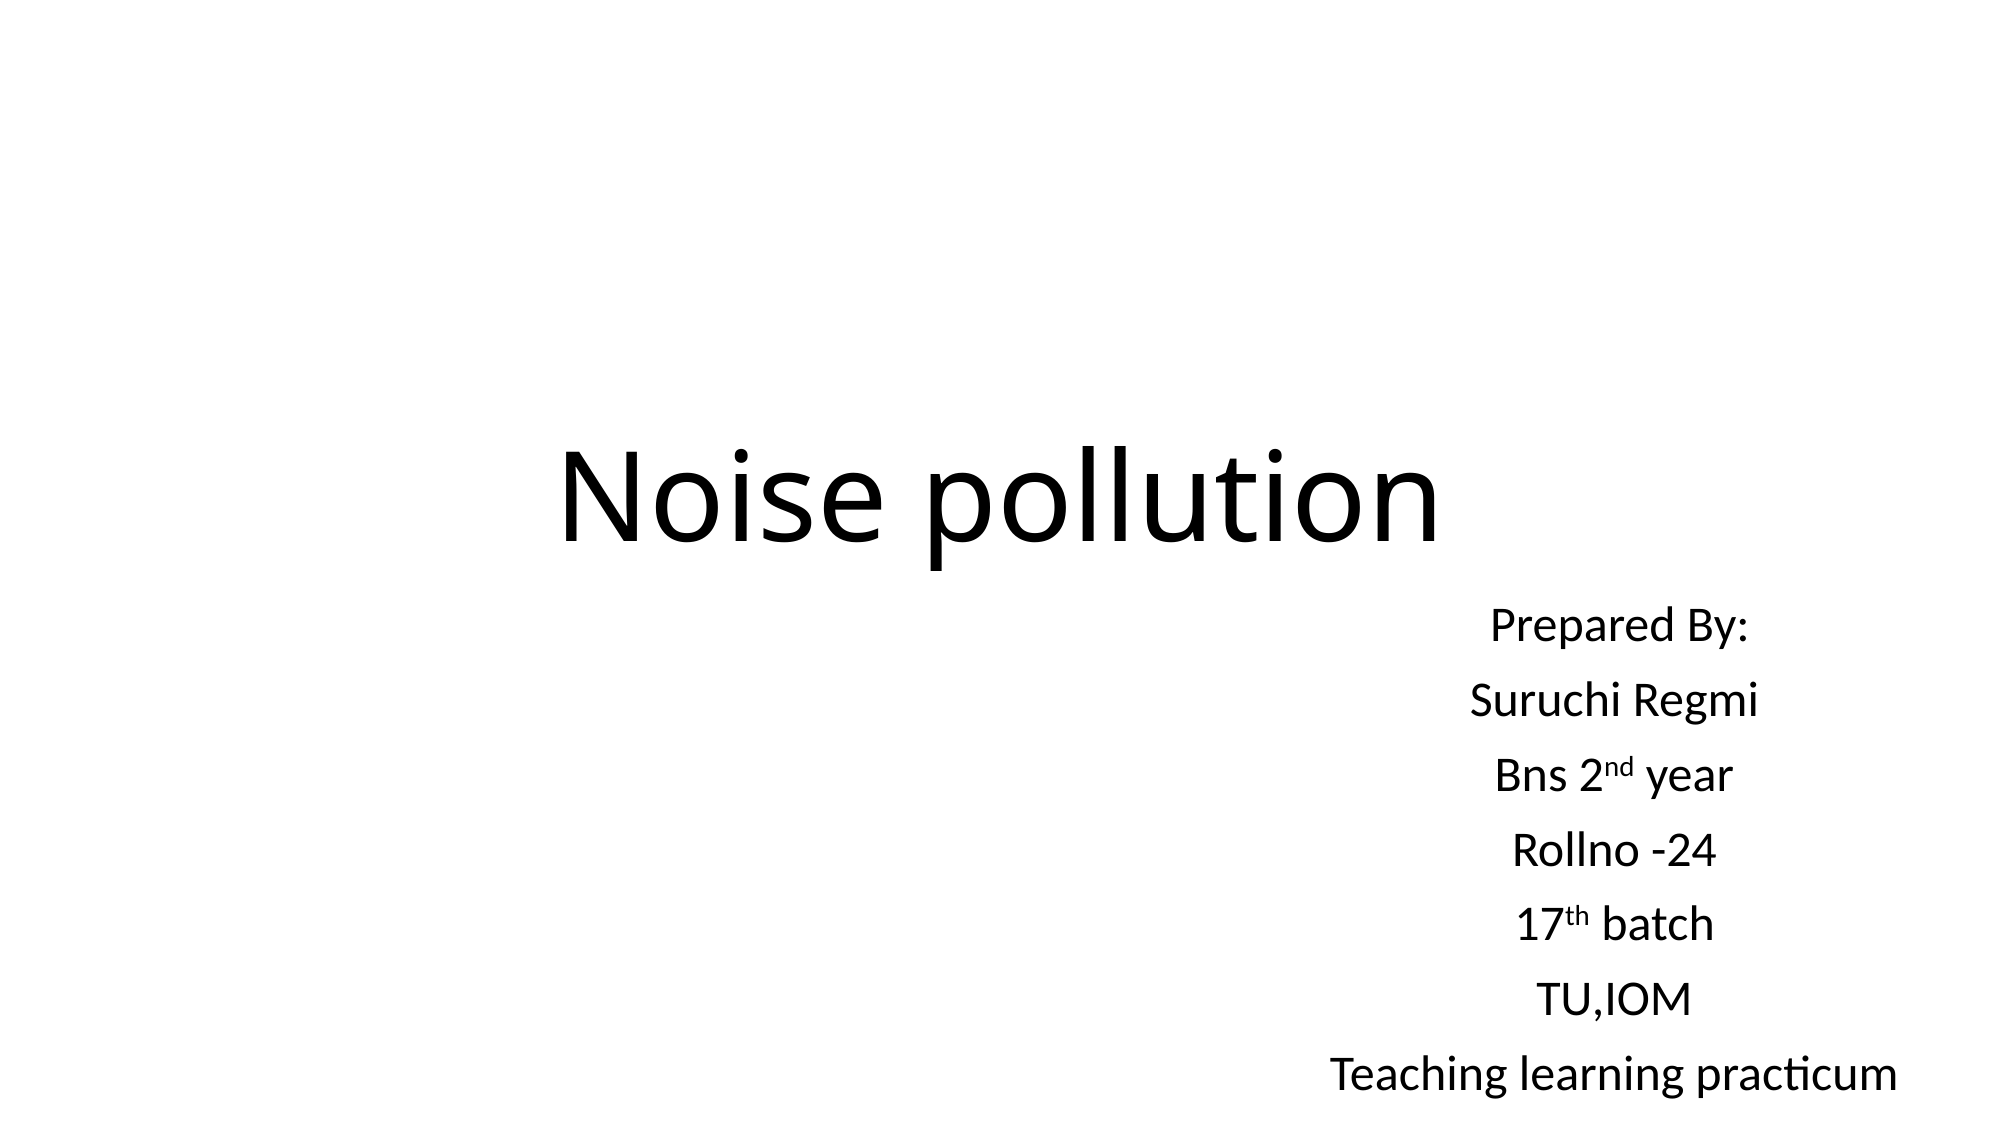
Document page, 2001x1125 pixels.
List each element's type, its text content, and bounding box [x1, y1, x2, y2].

title Noise pollution [249, 184, 1750, 576]
subtitle Prepared By: Suruchi Regmi Bns 2nd year Rollno -24 17th batch TU,IOM Teaching learning practicum [1229, 590, 2000, 1125]
